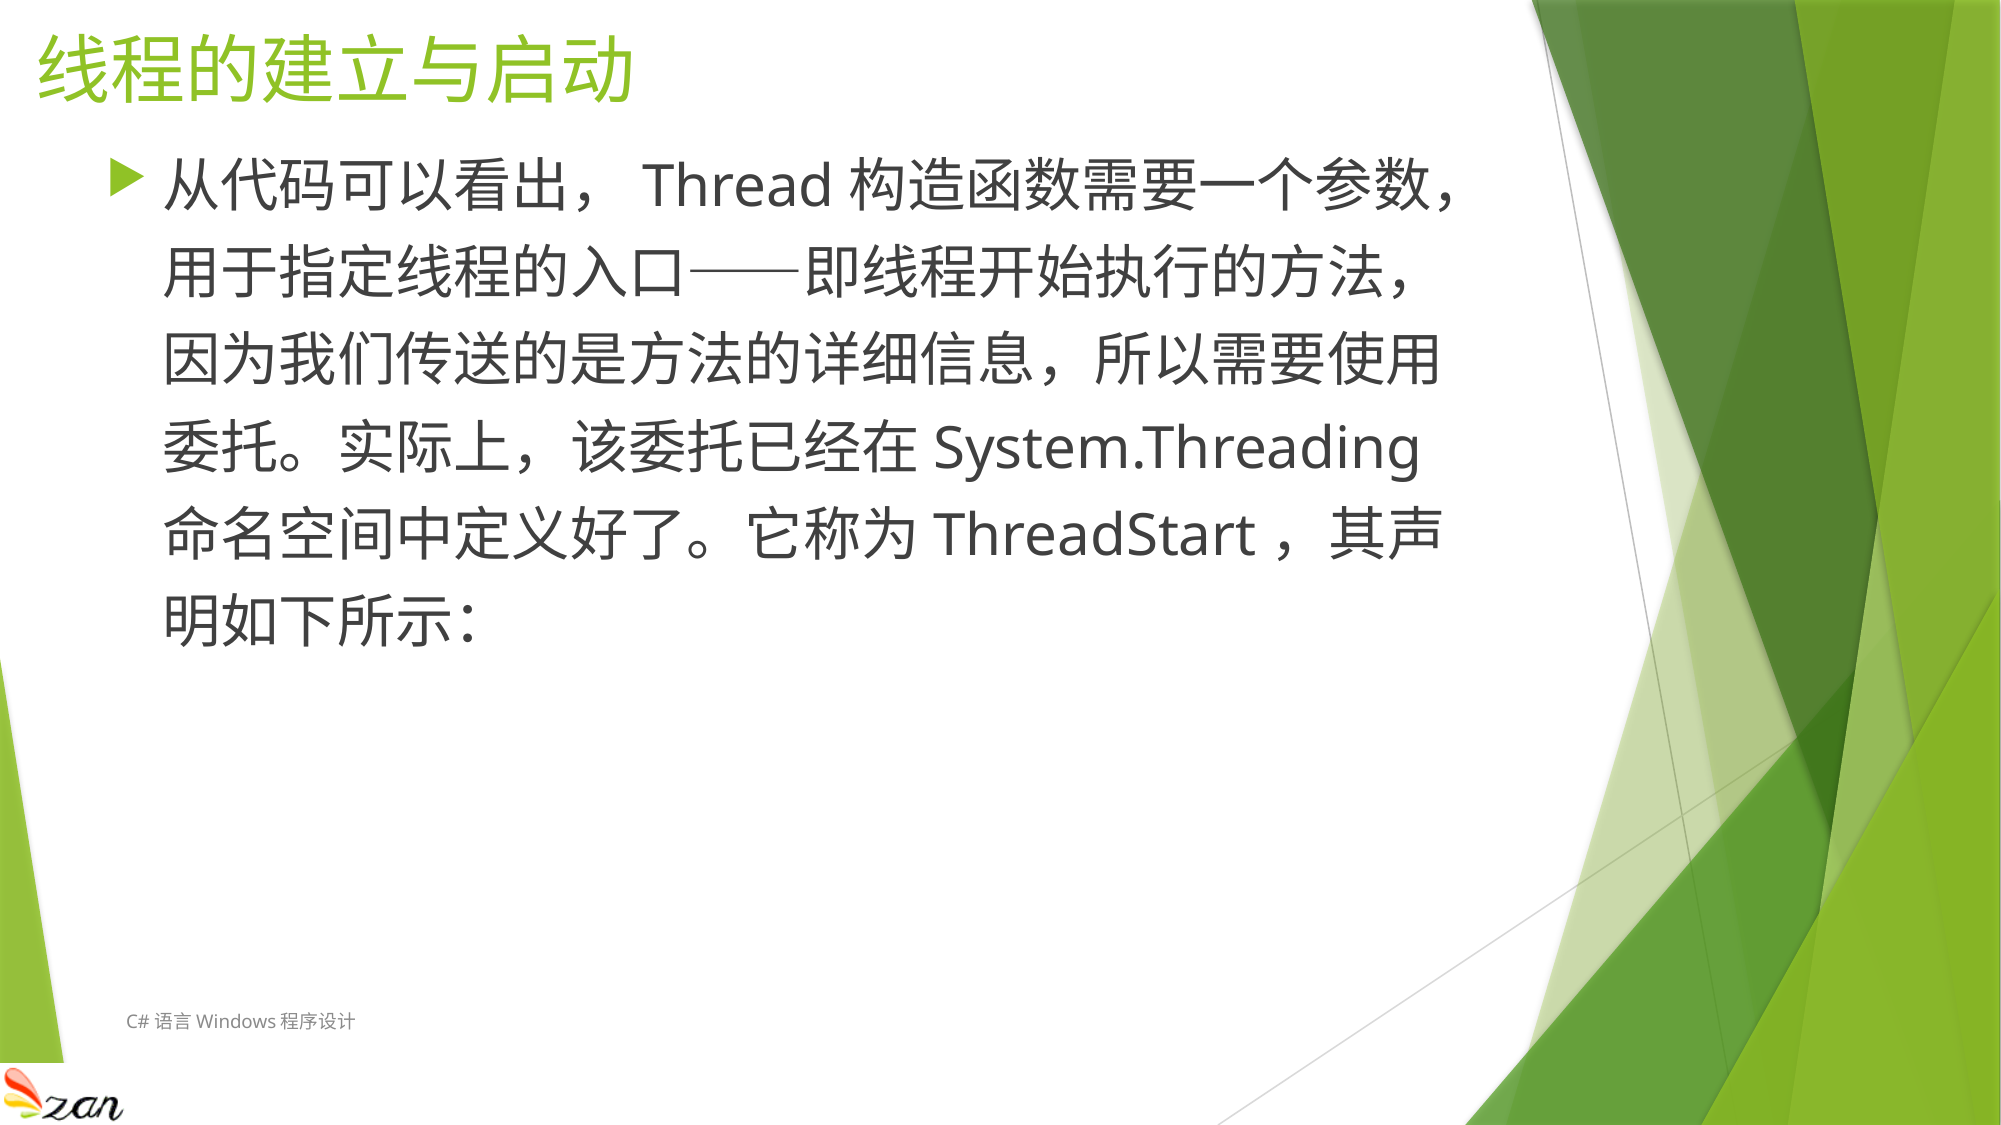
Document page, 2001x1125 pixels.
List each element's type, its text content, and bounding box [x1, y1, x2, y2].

list 从代码可以看出，Thread构造函数需要一个参数，用于指定线程的入口——即线程开始执行的方法，因为我们传送的是方法的详细信息，所以需要使用委托。实际上，该委托已经在System.Threading命名空间中定义好了。它称为ThreadStart，其声明如下所示： [90, 123, 1483, 705]
title 线程的建立与启动 [20, 15, 666, 124]
footer C#语言Windows程序设计 [111, 991, 1145, 1051]
picture [0, 1063, 128, 1125]
